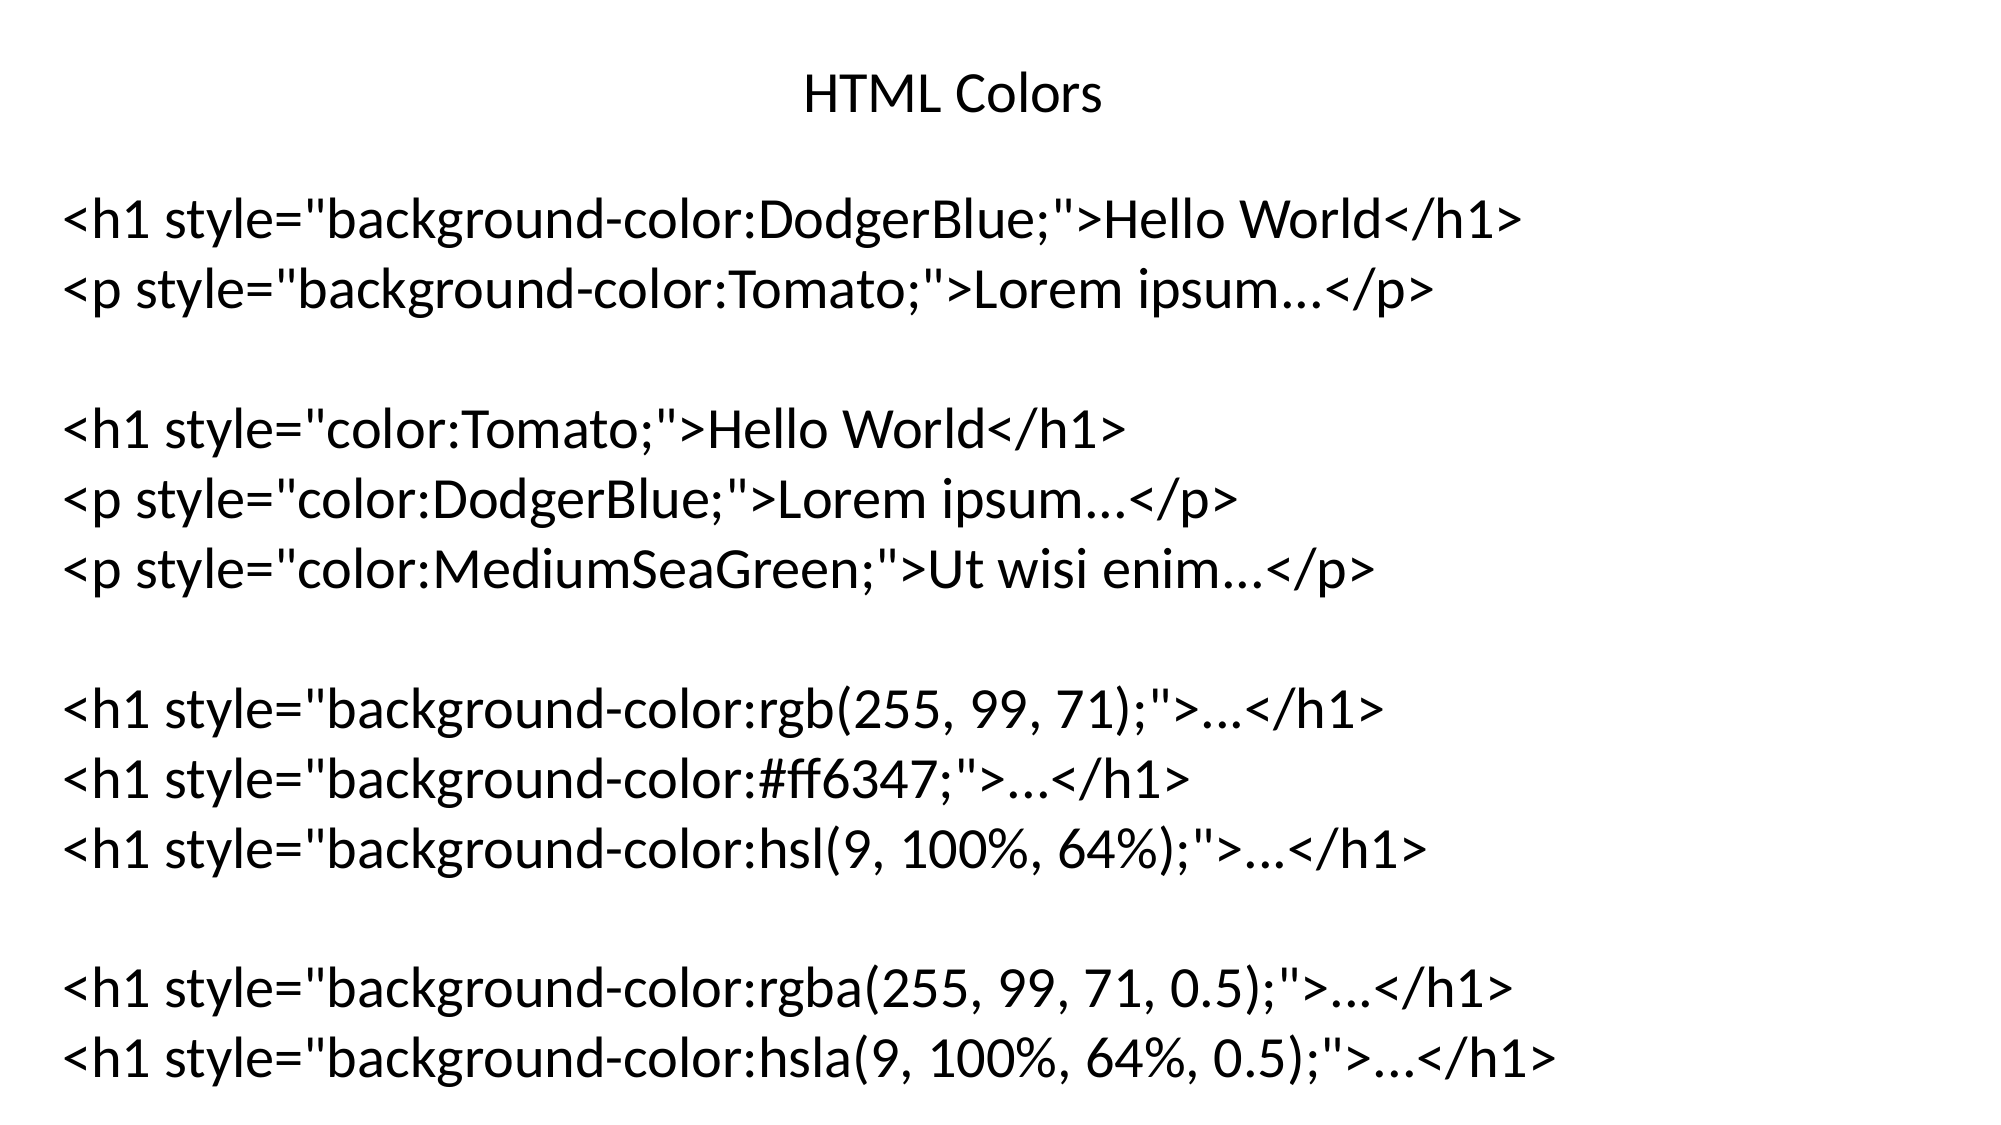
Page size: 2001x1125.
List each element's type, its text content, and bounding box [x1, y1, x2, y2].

text_box HTML Colors [788, 46, 1119, 132]
text_box <h1 style="background-color:DodgerBlue;">Hello World</h1> <p style="background-color:Tomato;">Lorem ipsum...</p> <h1 style="color:Tomato;">Hello World</h1> <p style="color:DodgerBlue;">Lorem ipsum...</p> <p style="color:MediumSeaGreen;">Ut wisi enim...</p> <h1 style="background-color:rgb(255, 99, 71);">...</h1> <h1 style="background-color:#ff6347;">...</h1> <h1 style="background-color:hsl(9, 100%, 64%);">...</h1> <h1 style="background-color:rgba(255, 99, 71, 0.5);">...</h1> <h1 style="background-color:hsla(9, 100%, 64%, 0.5);">...</h1> [47, 172, 1977, 1097]
